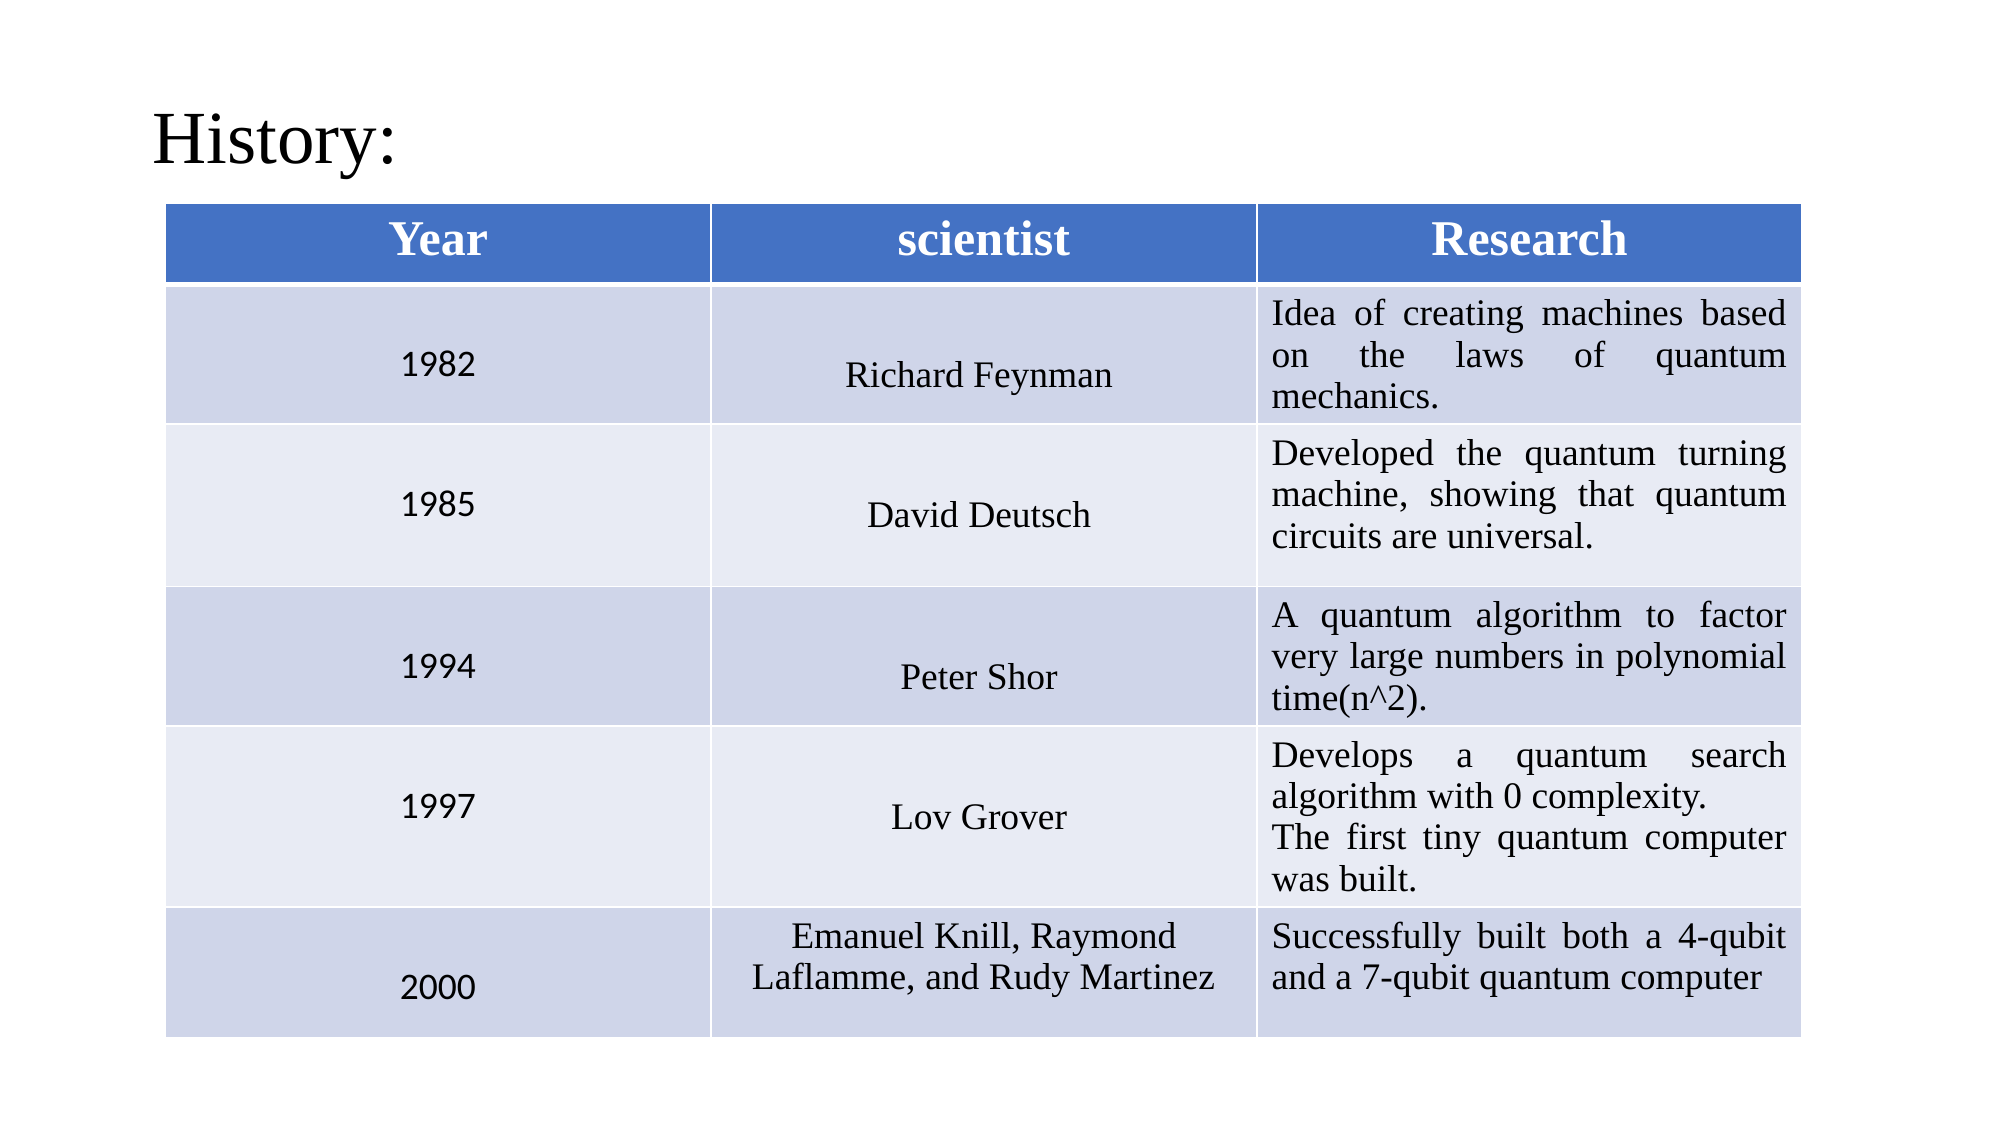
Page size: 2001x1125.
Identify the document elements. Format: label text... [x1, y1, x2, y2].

table_cell Developed the quantum turning machine, showing that quantum circuits are universal. [1258, 425, 1801, 586]
table_cell 2000 [166, 908, 710, 1037]
table_cell 1985 [166, 425, 710, 586]
table_cell Lov Grover [712, 727, 1256, 906]
table_header Research [1258, 204, 1801, 282]
table_cell Peter Shor [712, 587, 1256, 725]
table_cell A quantum algorithm to factor very large numbers in polynomial time(n^2). [1258, 587, 1801, 725]
table_header Year [166, 204, 710, 282]
title History: [137, 30, 443, 248]
table_cell Richard Feynman [712, 287, 1256, 423]
table_cell 1994 [166, 587, 710, 725]
table_cell Idea of creating machines based on the laws of quantum mechanics. [1258, 287, 1801, 423]
table_cell David Deutsch [712, 425, 1256, 586]
table_header scientist [712, 204, 1256, 282]
table_cell Develops a quantum search algorithm with 0 complexity. The first tiny quantum computer was built. [1258, 727, 1801, 906]
table_cell Successfully built both a 4-qubit and a 7-qubit quantum computer [1258, 908, 1801, 1037]
table_cell Emanuel Knill, Raymond Laflamme, and Rudy Martinez [712, 908, 1256, 1037]
table_cell 1997 [166, 727, 710, 906]
table_cell 1982 [166, 287, 710, 423]
